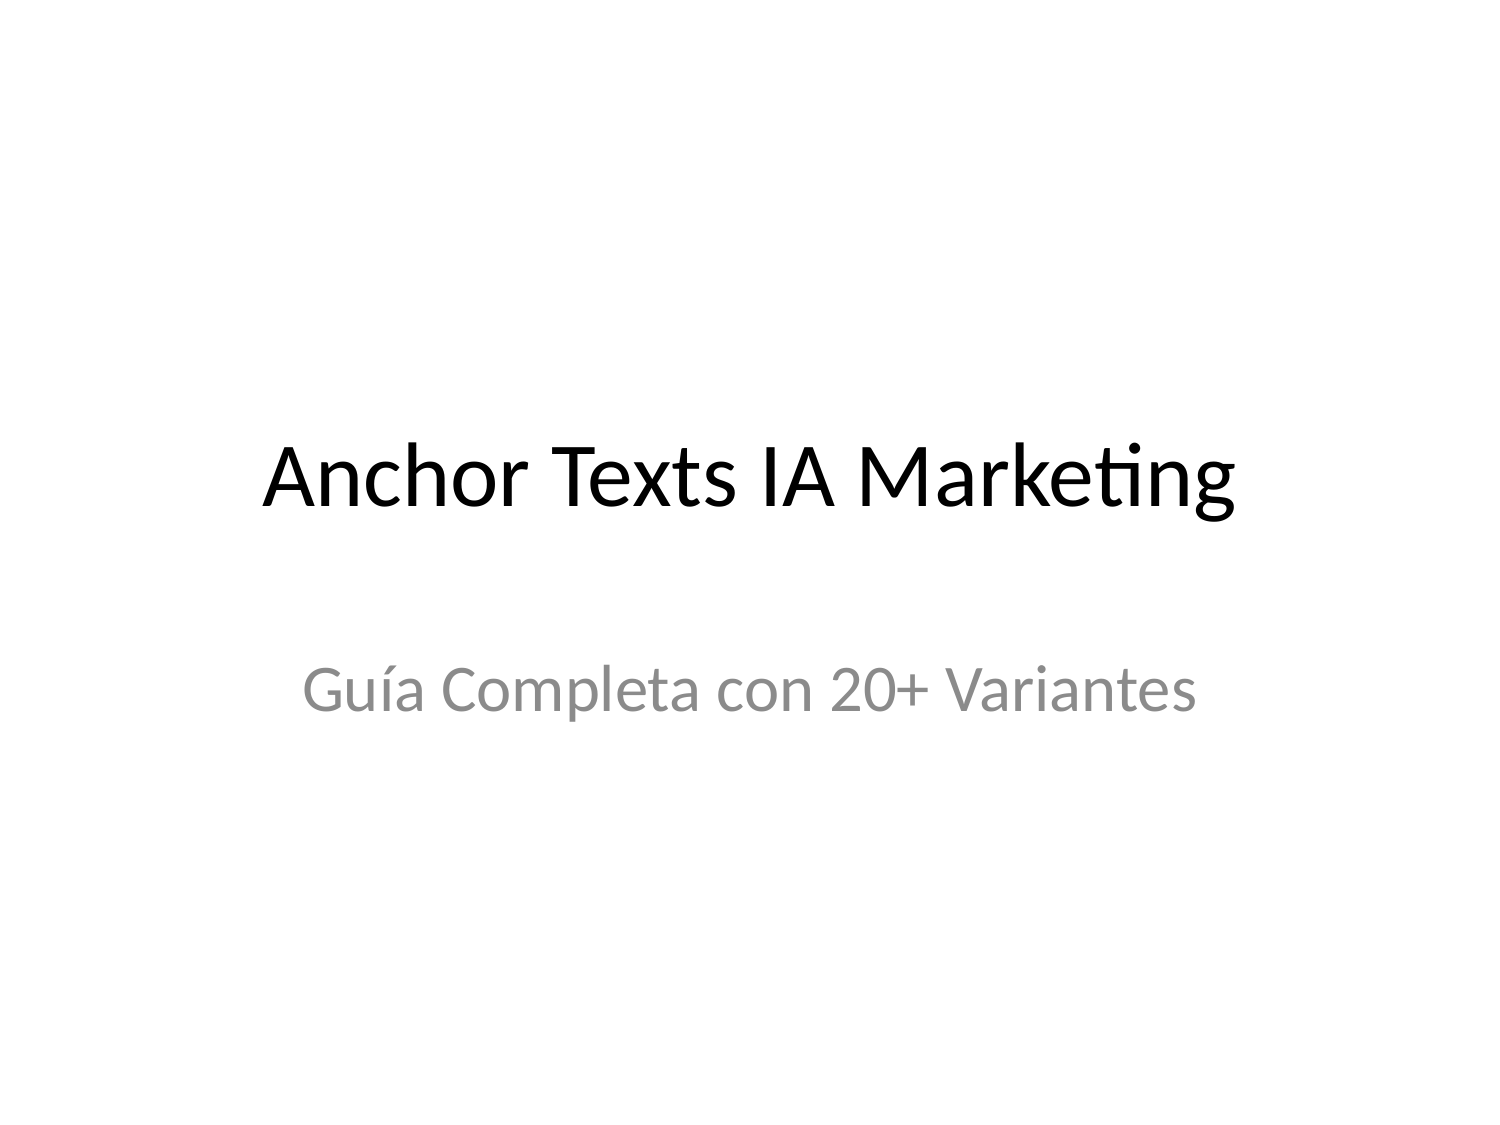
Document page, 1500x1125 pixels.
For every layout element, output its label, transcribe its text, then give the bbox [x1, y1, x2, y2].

subtitle Guía Completa con 20+ Variantes [225, 637, 1275, 925]
title Anchor Texts IA Marketing [112, 349, 1388, 591]
